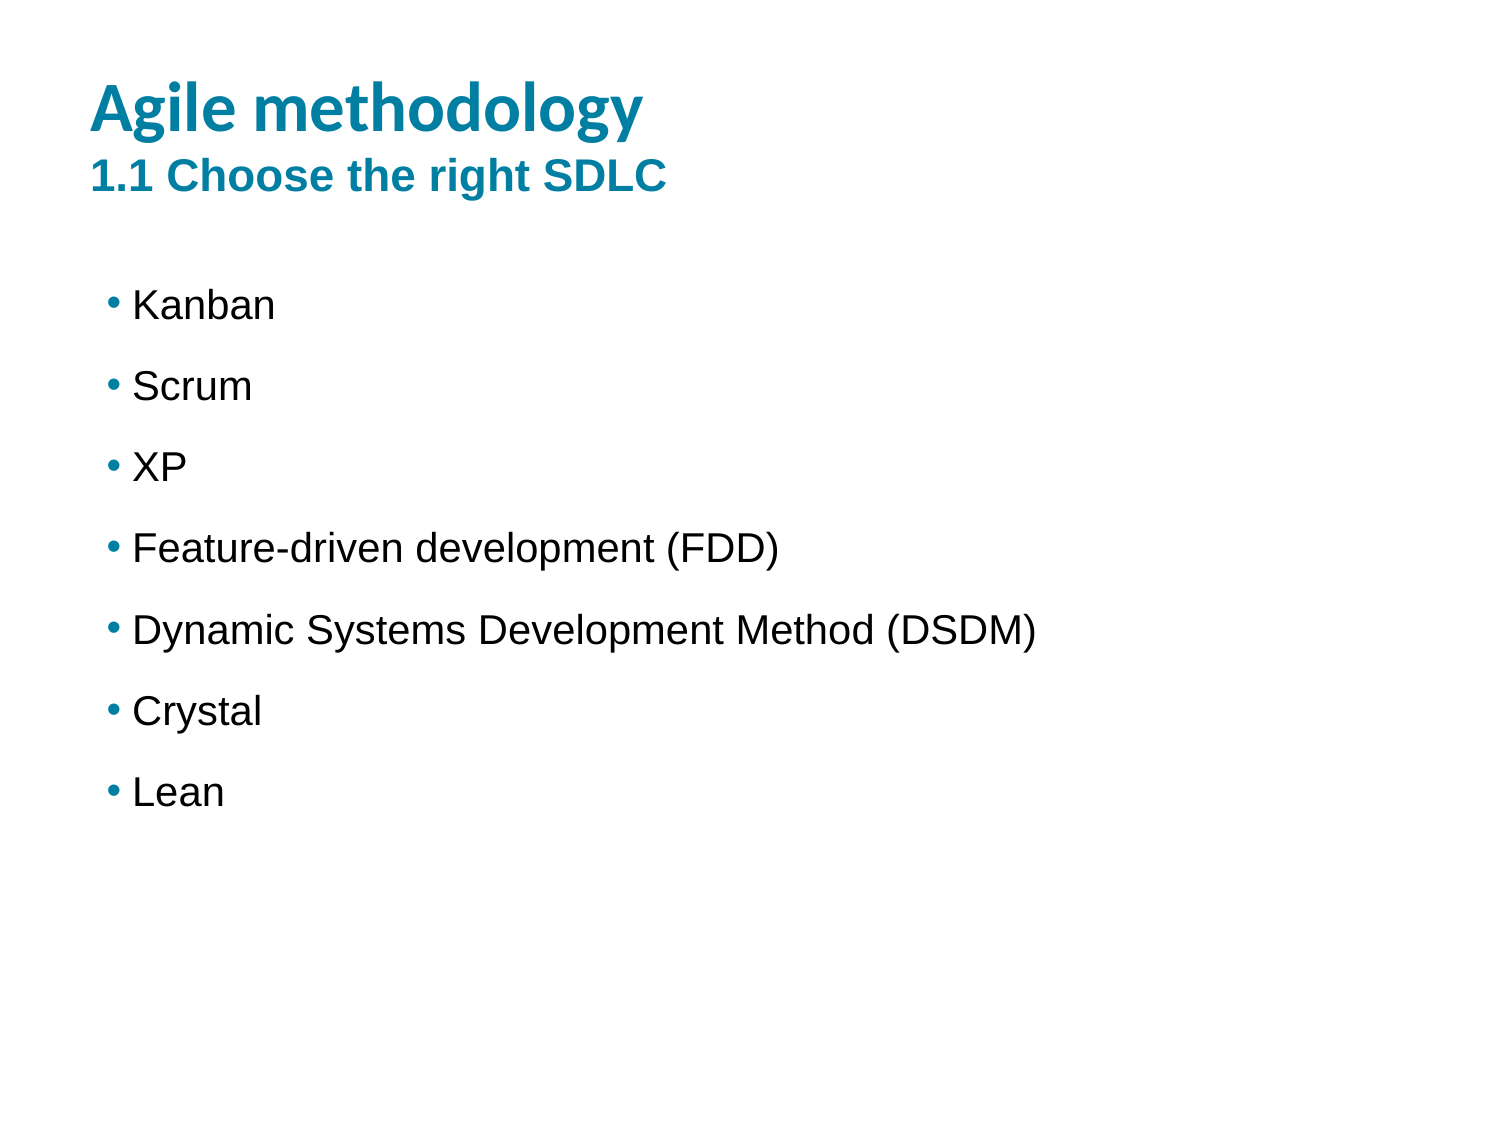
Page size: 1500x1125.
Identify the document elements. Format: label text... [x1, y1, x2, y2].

title Agile methodology 1.1 Choose the right SDLC [75, 35, 1425, 216]
list Kanban Scrum XP Feature-driven development (FDD) Dynamic Systems Development Method (DSDM) Crystal Lean [75, 262, 1425, 953]
